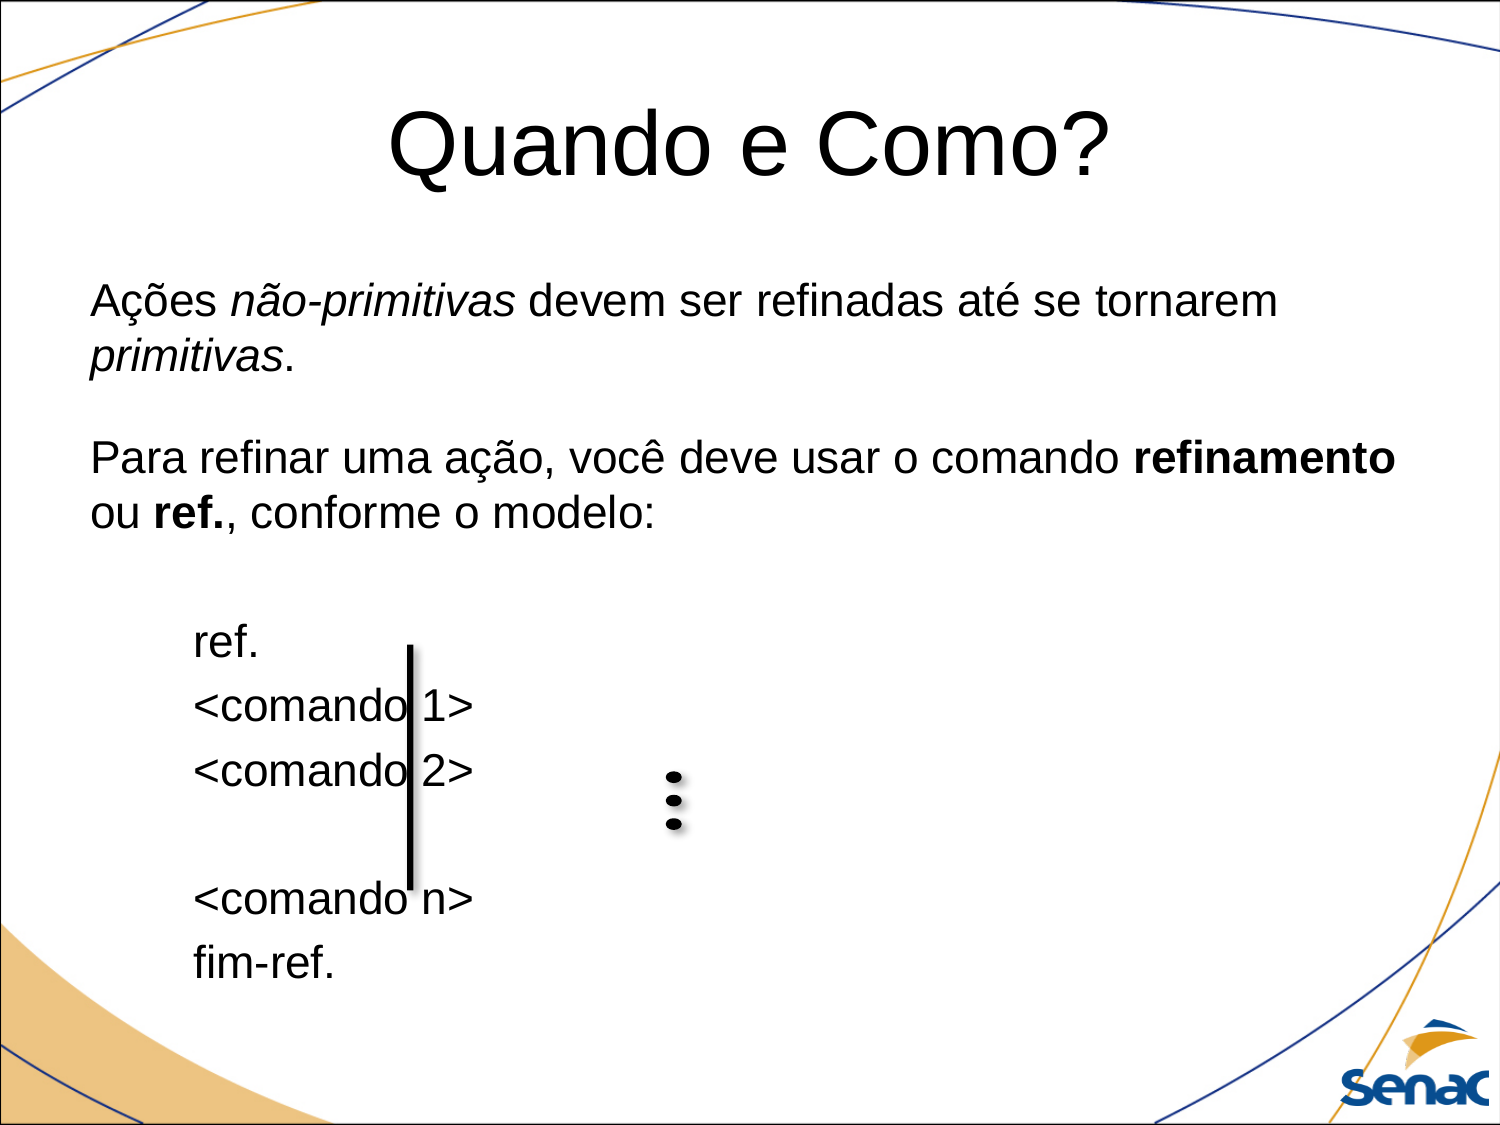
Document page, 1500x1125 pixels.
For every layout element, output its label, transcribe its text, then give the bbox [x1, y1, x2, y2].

title Quando e Como? [75, 45, 1425, 233]
picture [0, 0, 1500, 1125]
list Ações não-primitivas devem ser refinadas até se tornarem primitivas. Para refinar uma ação, você deve usar o comando refinamento ou ref., conforme o modelo: ref. <comando 1> <comando 2> <comando n> fim-ref. [75, 262, 1425, 1005]
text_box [667, 773, 680, 829]
